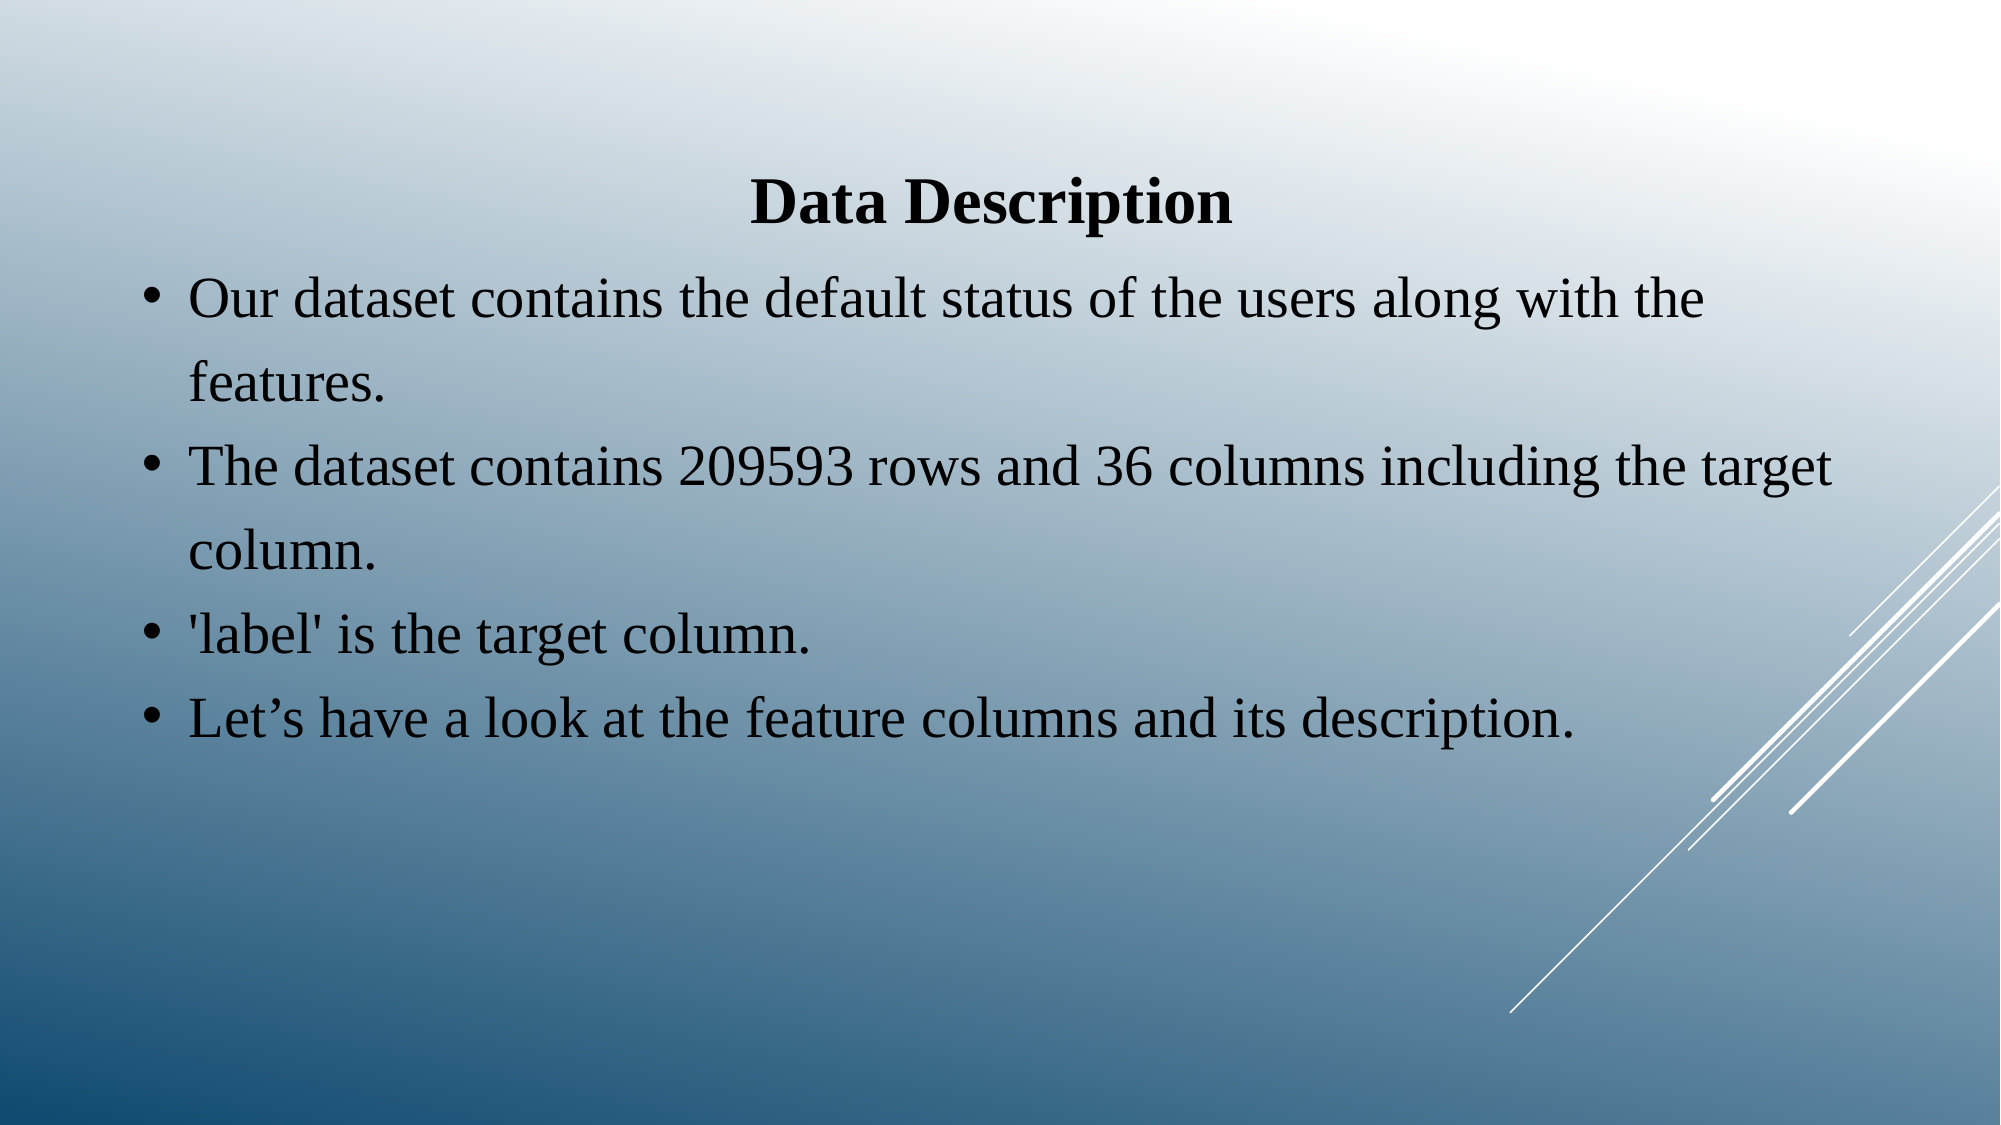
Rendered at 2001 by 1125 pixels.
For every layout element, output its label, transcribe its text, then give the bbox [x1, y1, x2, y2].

text_box Data Description Our dataset contains the default status of the users along with the features. The dataset contains 209593 rows and 36 columns including the target column. 'label' is the target column. Let’s have a look at the feature columns and its description. [127, 144, 1917, 877]
